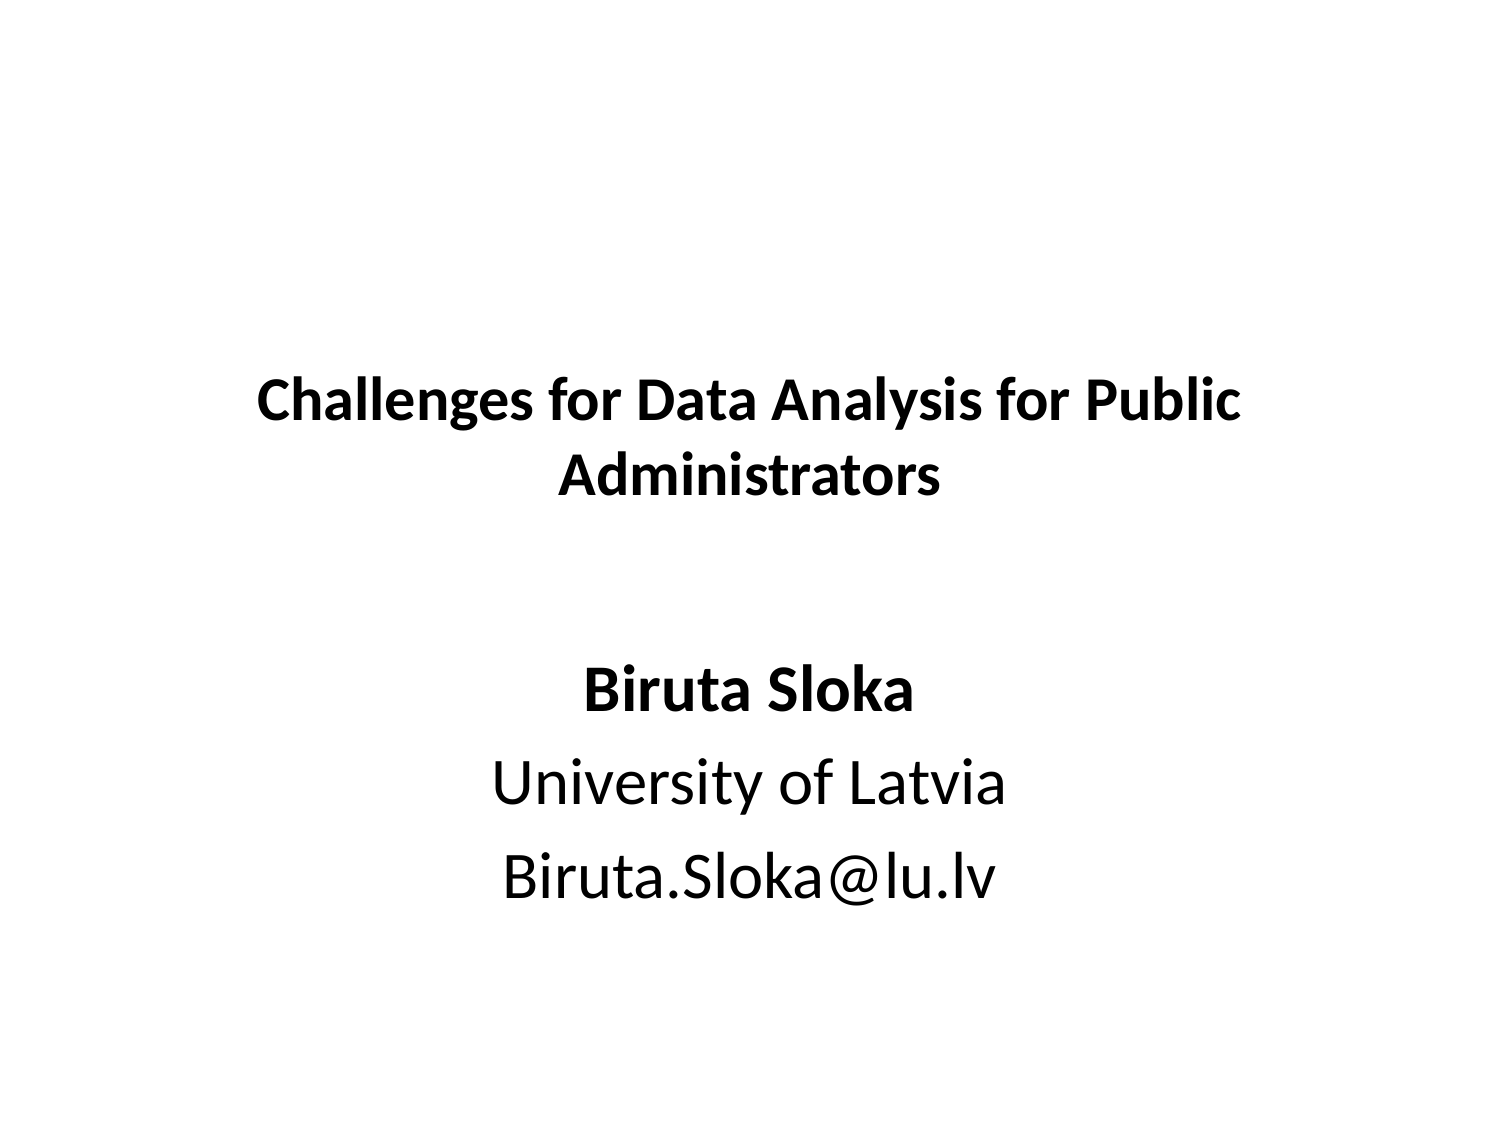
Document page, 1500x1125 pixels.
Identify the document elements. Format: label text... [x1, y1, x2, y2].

title Challenges for Data Analysis for Public Administrators [112, 349, 1388, 591]
subtitle Biruta Sloka University of Latvia Biruta.Sloka@lu.lv [225, 637, 1275, 925]
